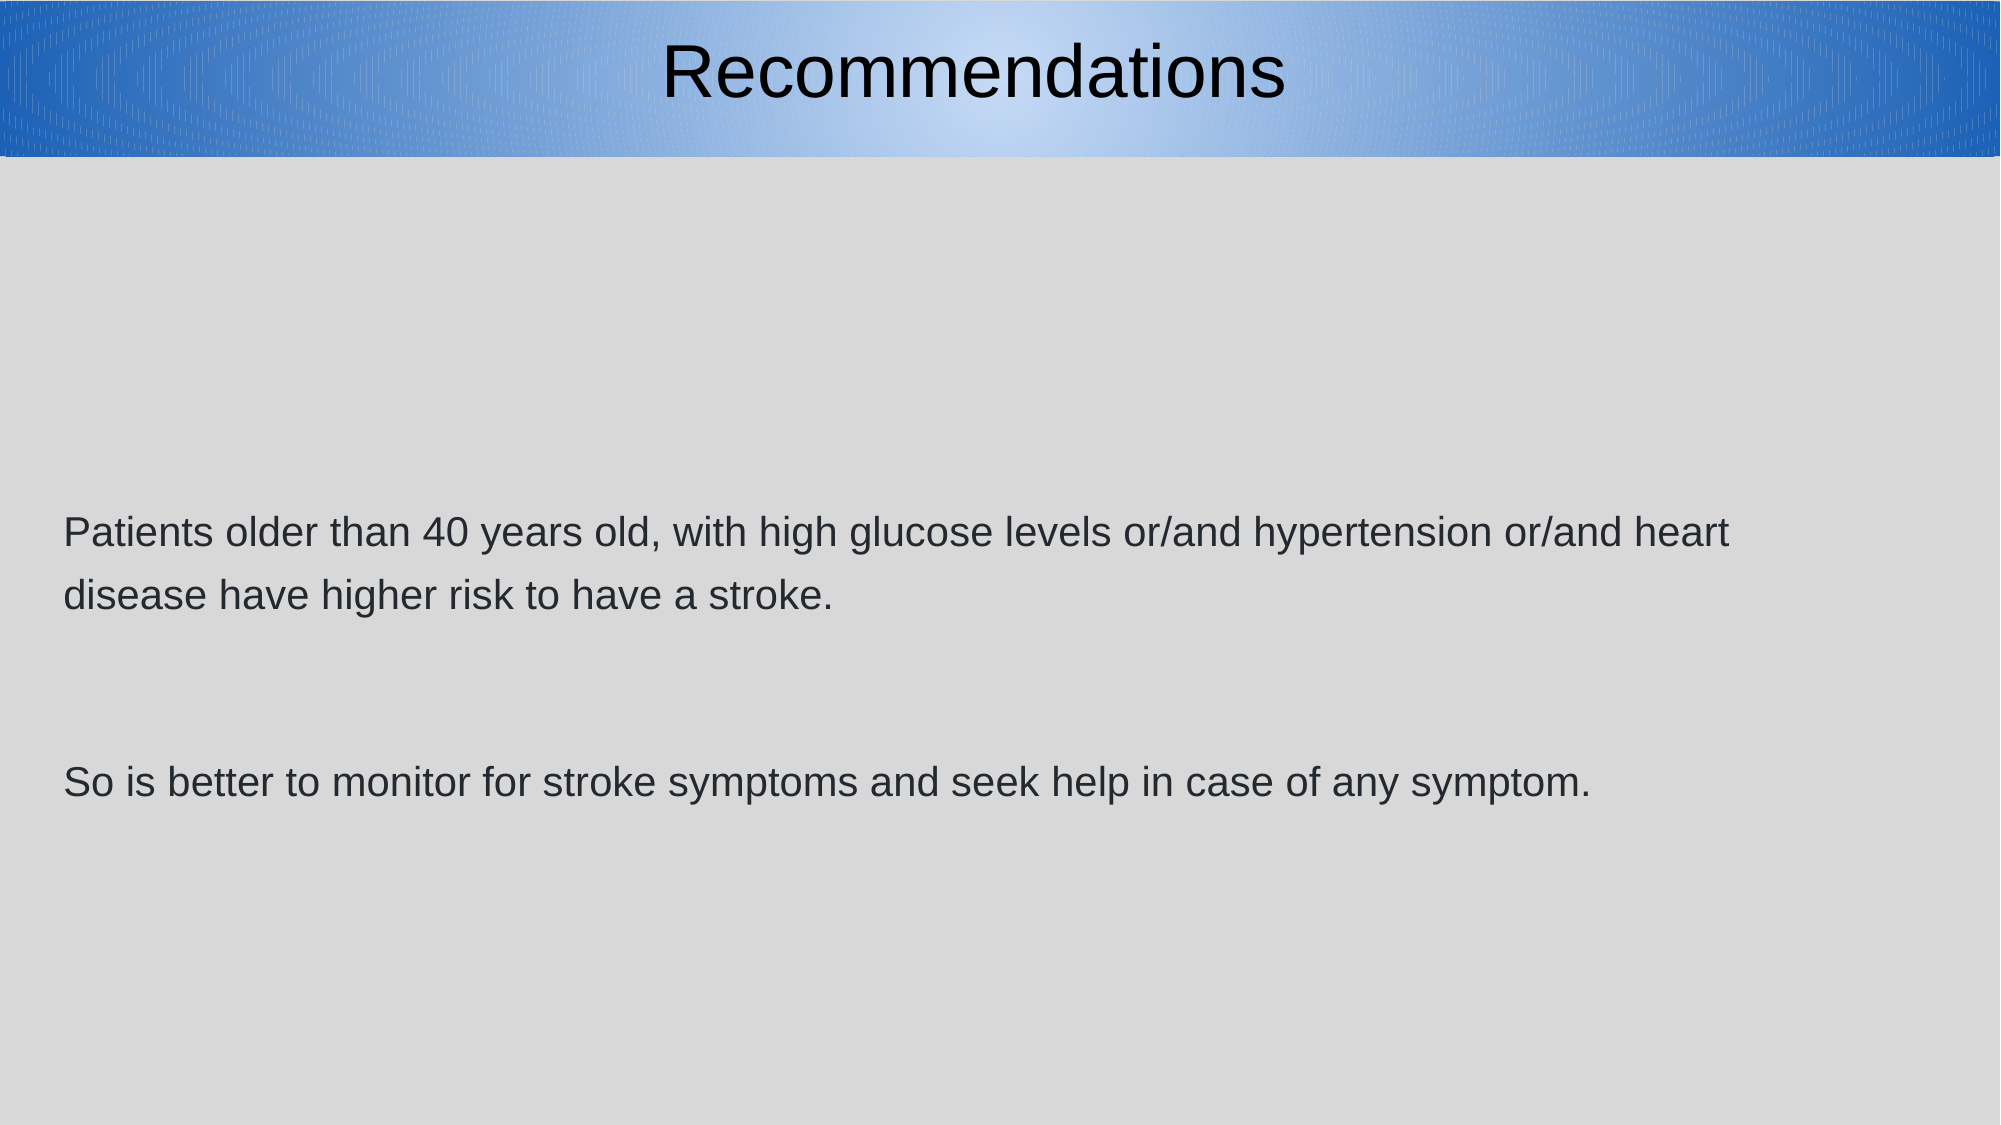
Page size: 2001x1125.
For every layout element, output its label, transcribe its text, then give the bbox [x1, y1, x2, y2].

text_box [0, 1, 2000, 157]
text_box Recommendations [474, 14, 1475, 120]
text_box Patients older than 40 years old, with high glucose levels or/and hypertension or/and heart disease have higher risk to have a stroke. So is better to monitor for stroke symptoms and seek help in case of any symptom. [48, 484, 1830, 799]
